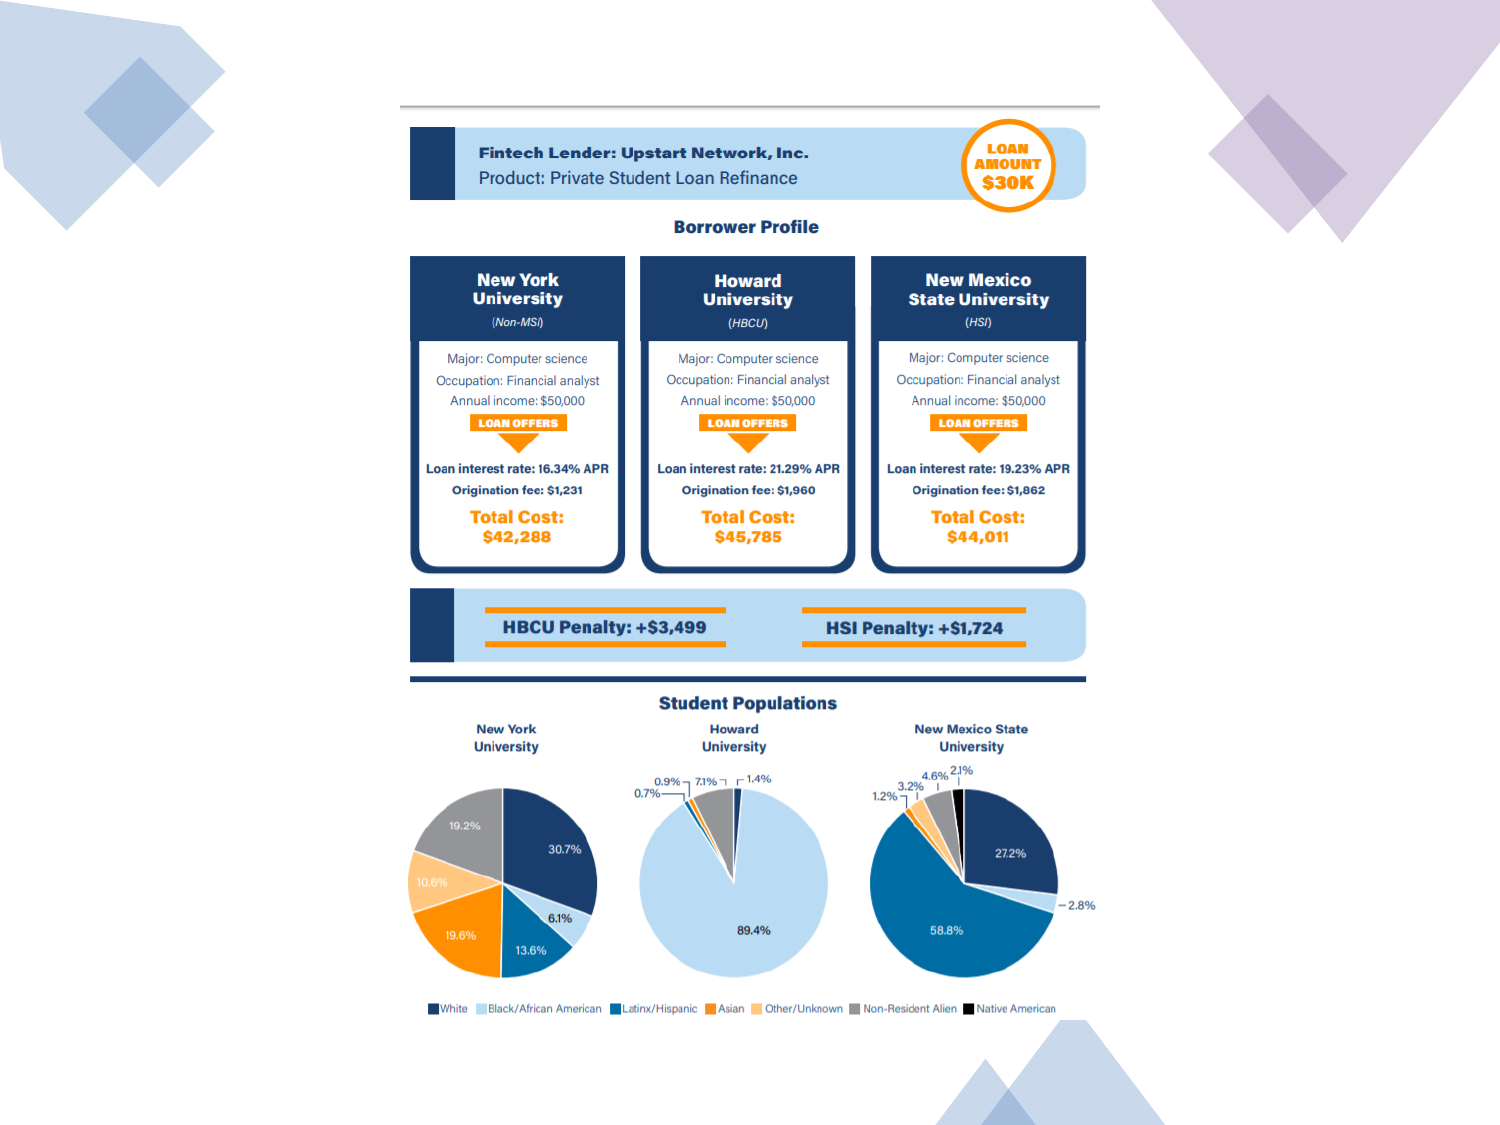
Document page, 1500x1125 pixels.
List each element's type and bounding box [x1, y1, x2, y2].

text_box [1009, 1028, 1167, 1125]
text_box [1149, 0, 1500, 245]
text_box [0, 0, 228, 233]
text_box [0, 0, 1500, 1125]
text_box [1206, 118, 1314, 236]
text_box [933, 1056, 1038, 1125]
text_box [81, 54, 217, 190]
picture [400, 105, 1100, 1020]
